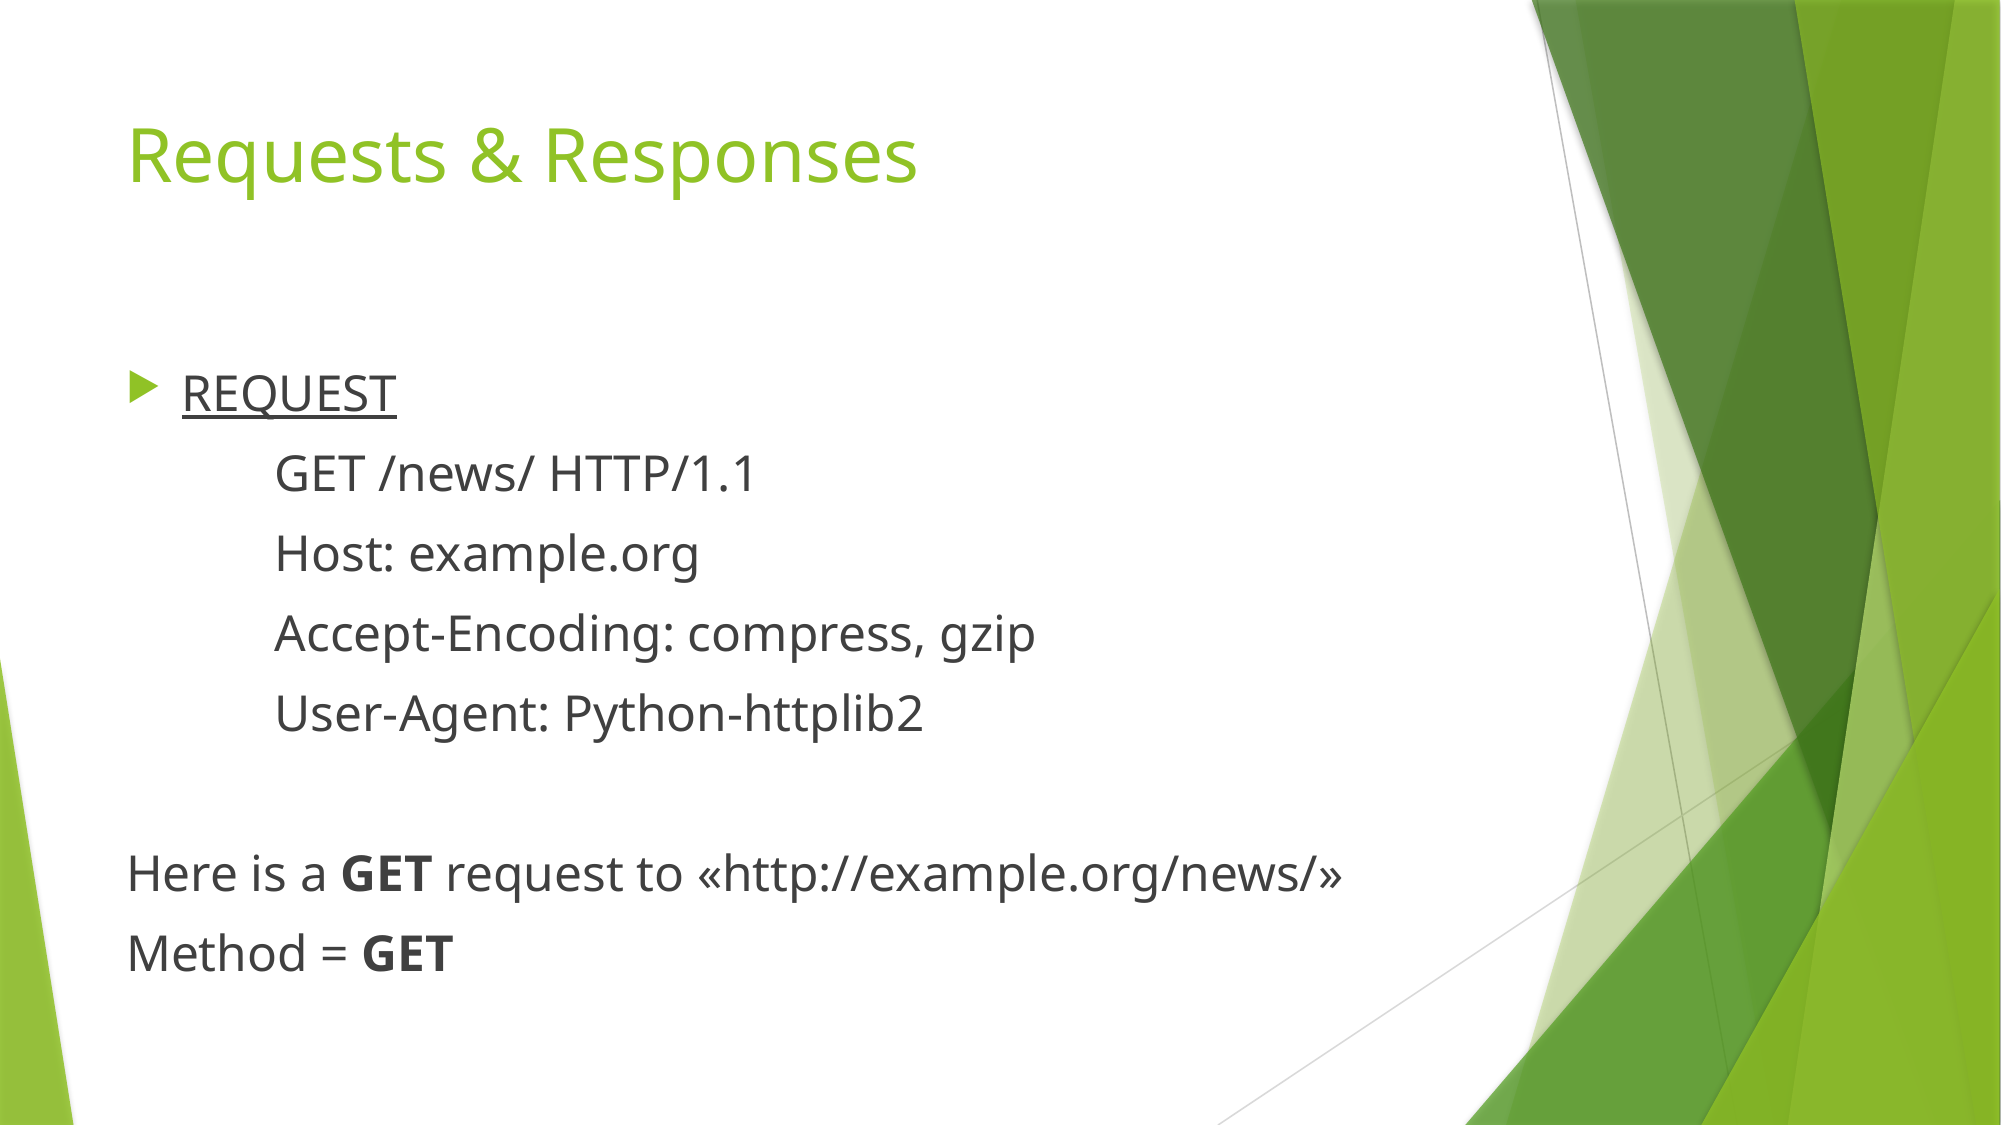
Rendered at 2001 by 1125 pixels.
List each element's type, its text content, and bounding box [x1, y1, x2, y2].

list REQUEST GET /news/ HTTP/1.1 Host: example.org Accept-Encoding: compress, gzip User-Agent: Python-httplib2 Here is a GET request to «http://example.org/news/» Method = GET [111, 354, 1522, 992]
title Requests & Responses [111, 99, 1522, 317]
